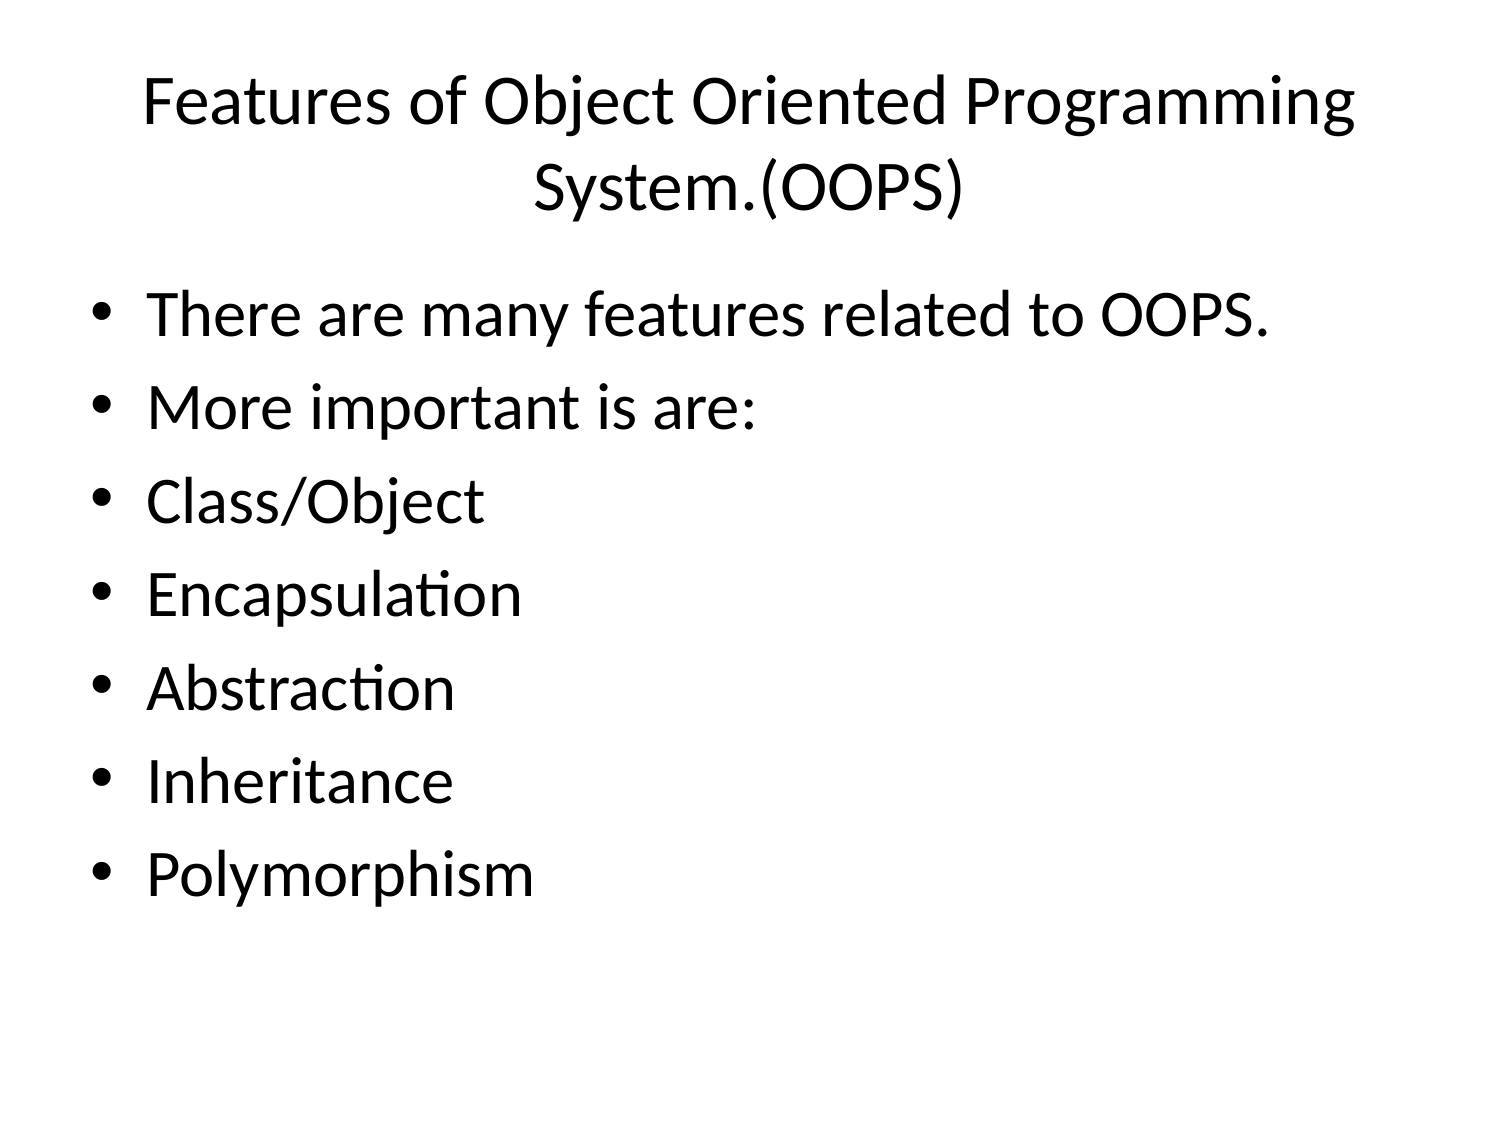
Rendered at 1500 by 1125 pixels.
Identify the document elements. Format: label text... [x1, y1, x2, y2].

title Features of Object Oriented Programming System.(OOPS) [75, 45, 1425, 233]
list There are many features related to OOPS. More important is are: Class/Object Encapsulation Abstraction Inheritance Polymorphism [75, 262, 1425, 1005]
